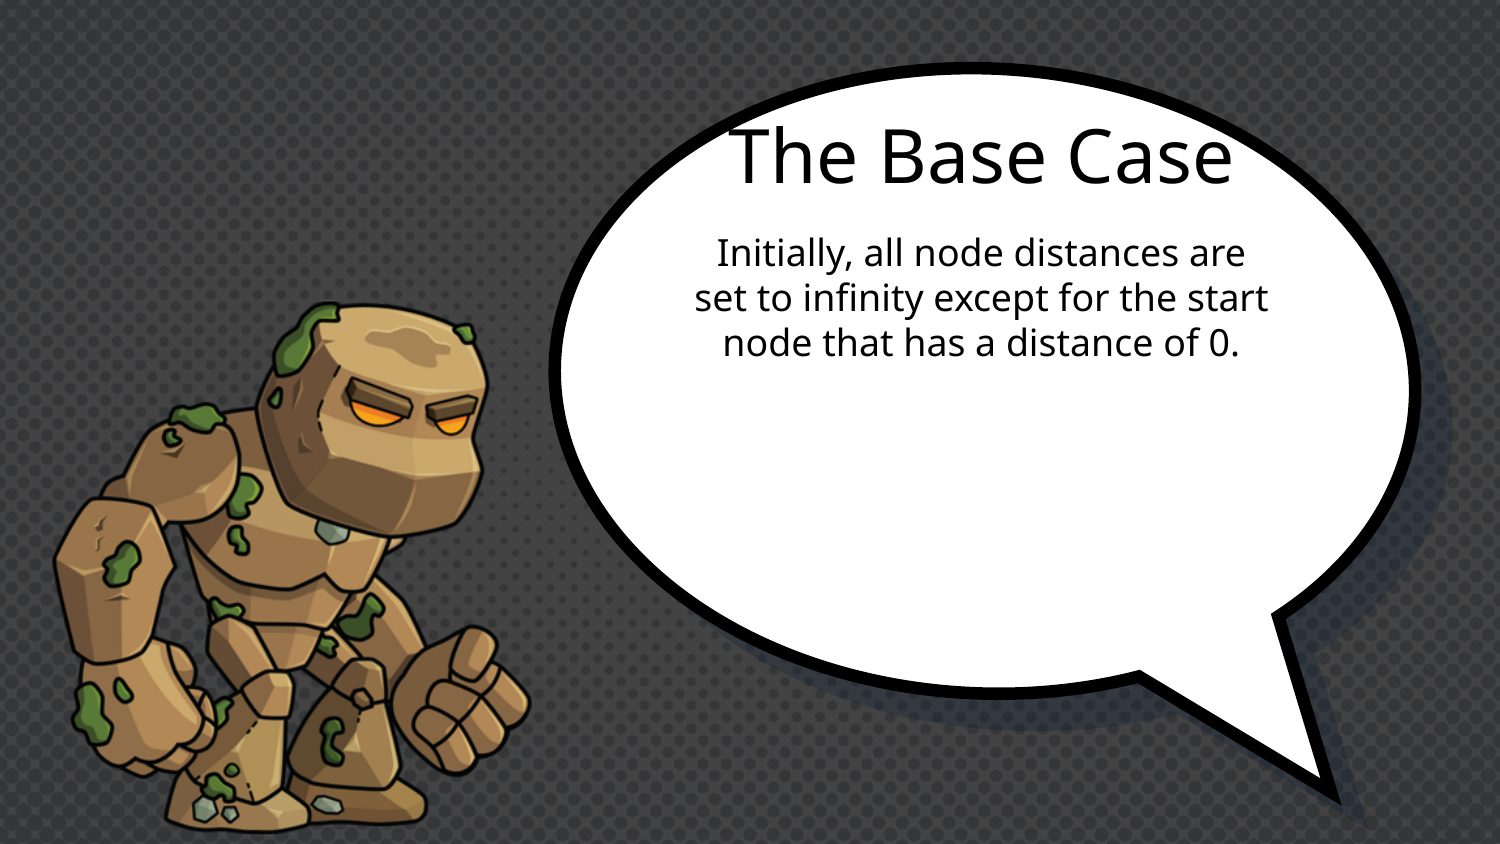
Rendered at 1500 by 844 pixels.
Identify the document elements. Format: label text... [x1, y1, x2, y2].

subtitle Initially, all node distances are set to infinity except for the start node that has a distance of 0. [672, 213, 1291, 570]
picture [0, 241, 683, 844]
title The Base Case [672, 121, 1291, 213]
